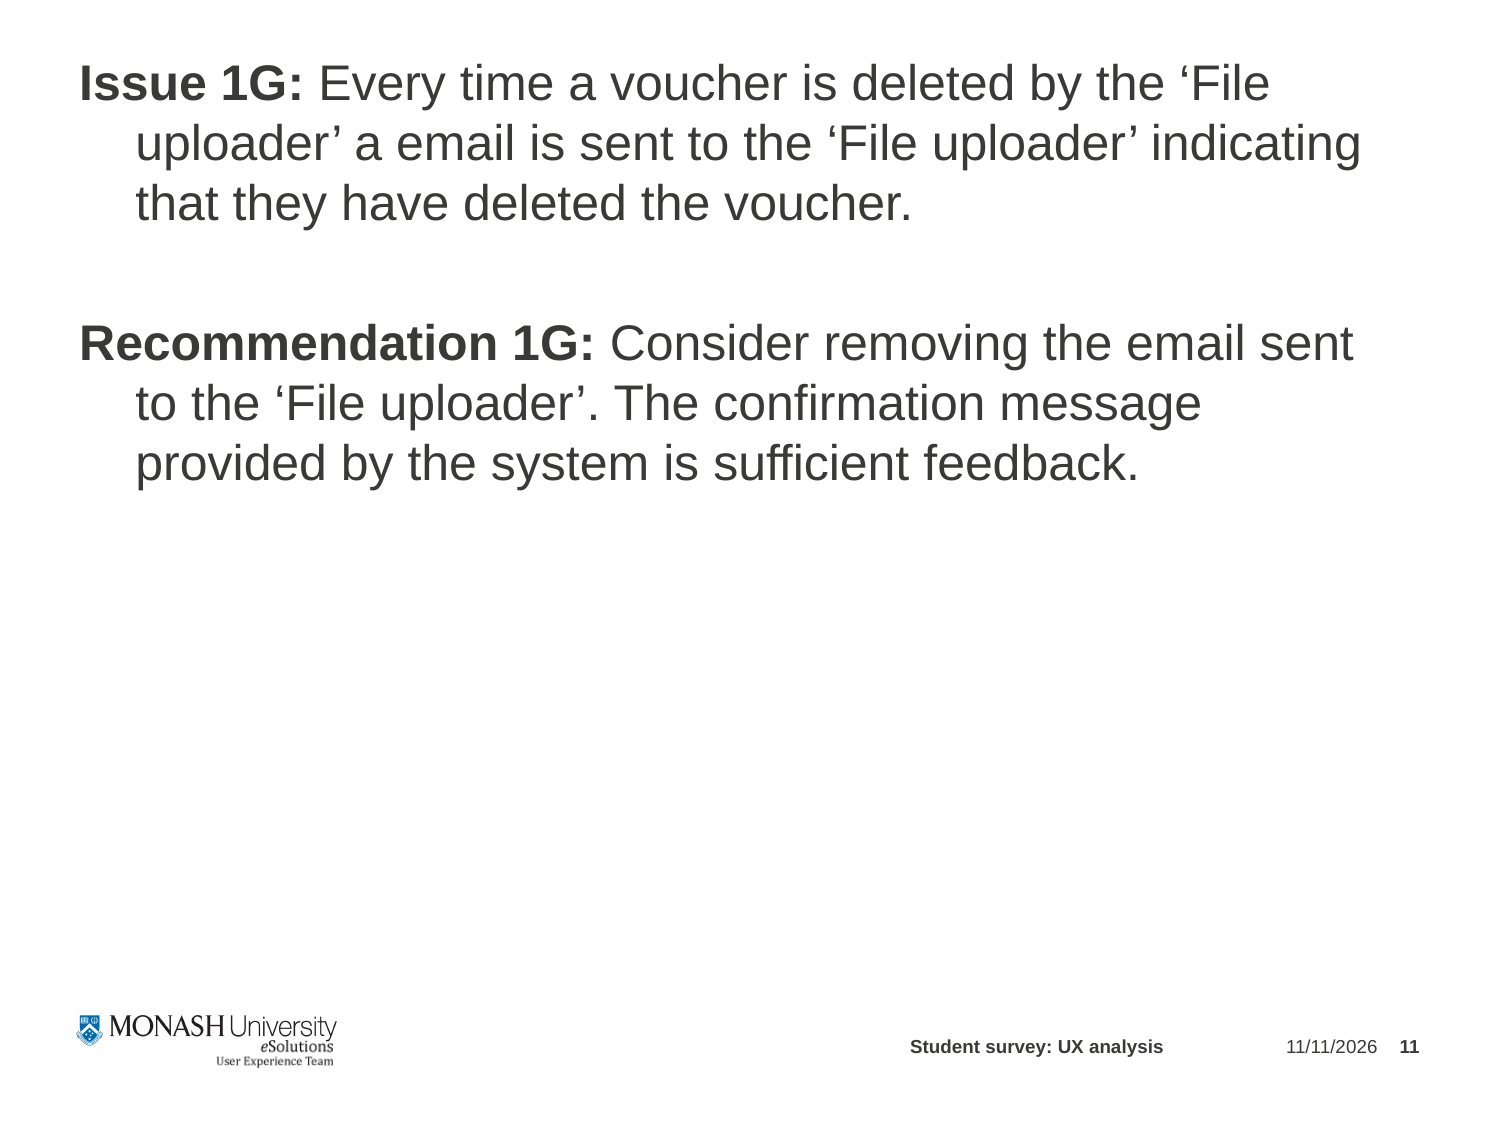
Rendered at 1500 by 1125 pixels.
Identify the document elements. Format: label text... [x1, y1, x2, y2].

footer Student survey: UX analysis [418, 1034, 1164, 1059]
slide_number 11 [1399, 1034, 1424, 1056]
list Issue 1G: Every time a voucher is deleted by the ‘File uploader’ a email is sent to the ‘File uploader’ indicating that they have deleted the voucher. Recommendation 1G: Consider removing the email sent to the ‘File uploader’. The confirmation message provided by the system is sufficient feedback. [63, 42, 1415, 1006]
picture [76, 1015, 337, 1069]
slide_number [1180, 1034, 1378, 1059]
